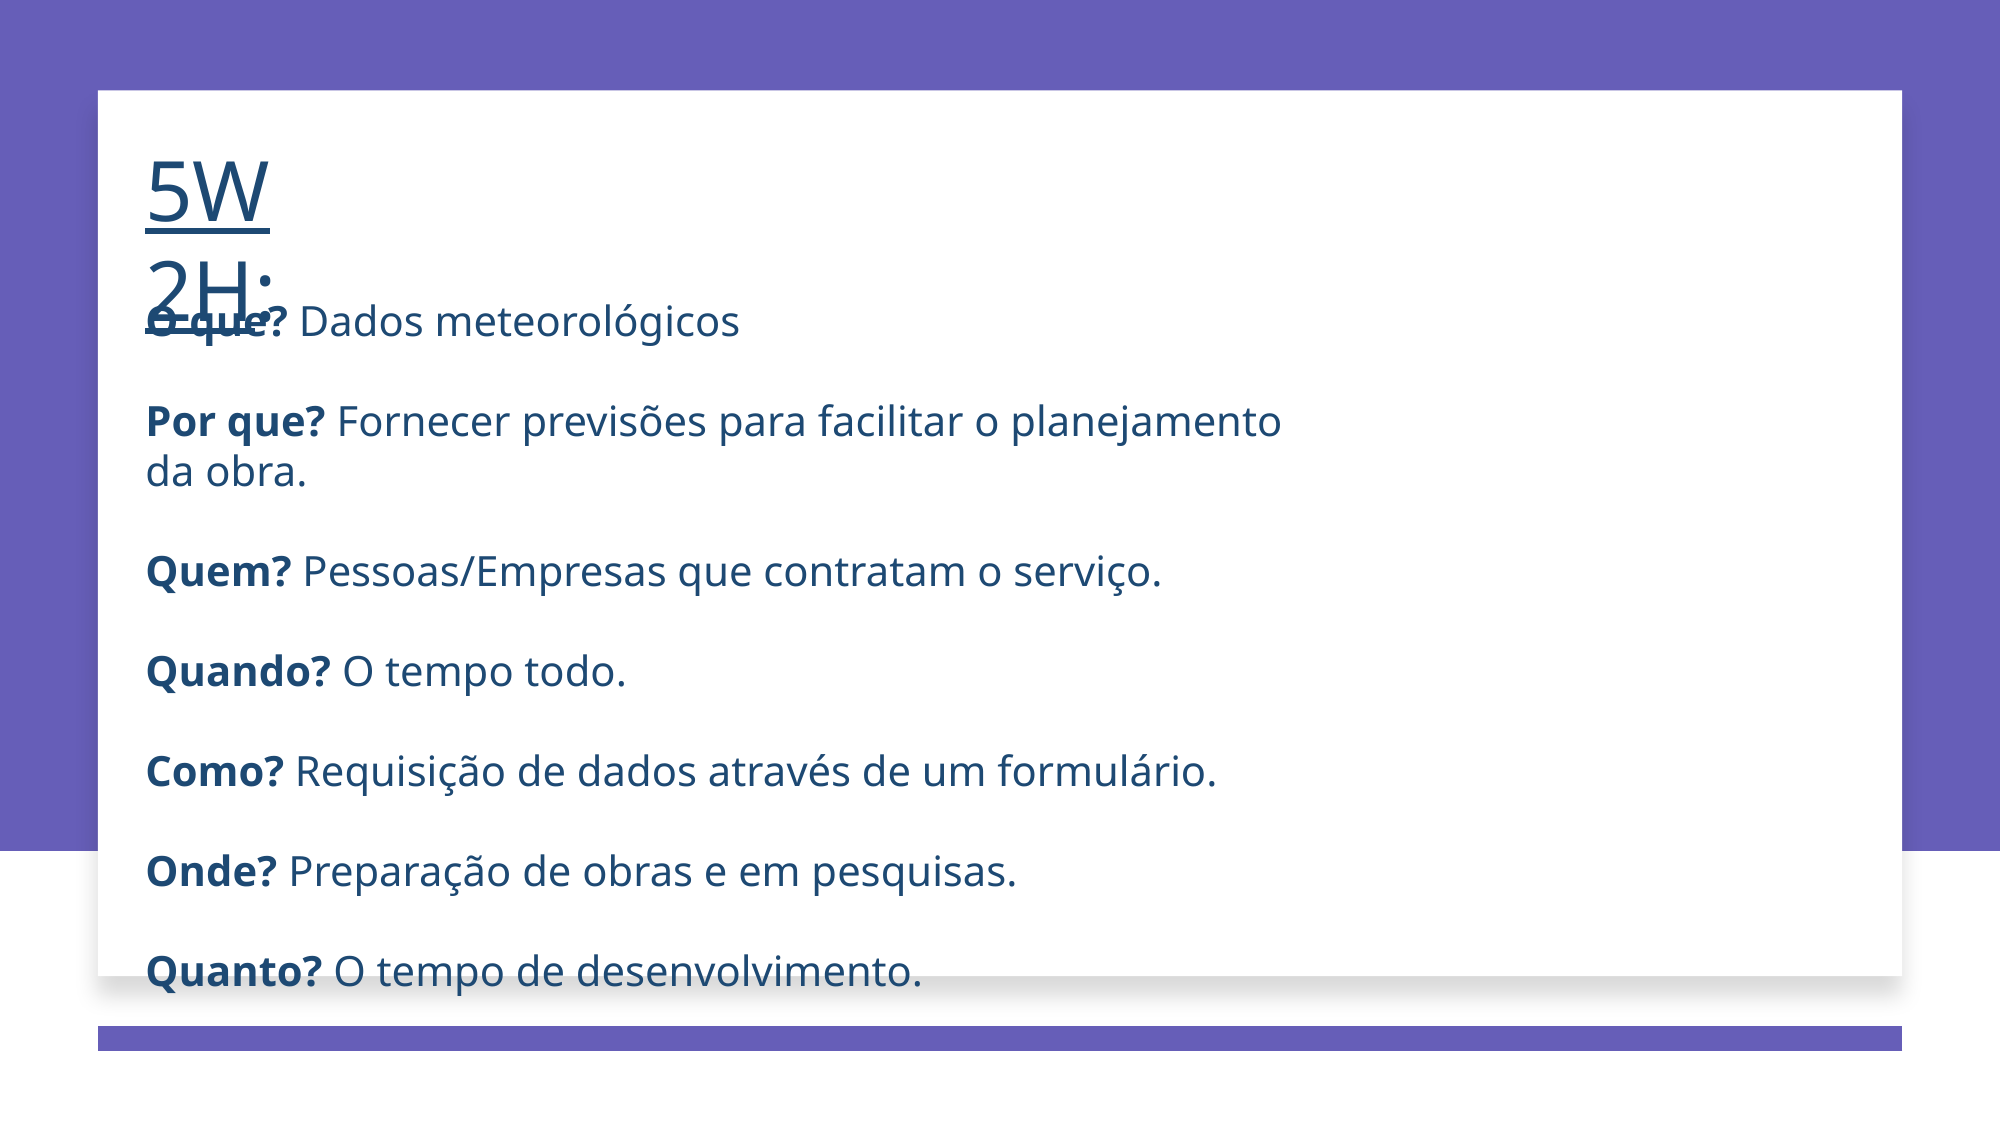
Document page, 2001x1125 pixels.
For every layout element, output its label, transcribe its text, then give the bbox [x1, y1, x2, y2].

text_box [0, 852, 2000, 1125]
text_box [0, 0, 2000, 852]
text_box 5W2H: [130, 130, 325, 286]
text_box [97, 89, 1903, 977]
text_box O que? Dados meteorológicos Por que? Fornecer previsões para facilitar o planejamento da obra. Quem? Pessoas/Empresas que contratam o serviço. Quando? O tempo todo. Como? Requisição de dados através de um formulário. Onde? Preparação de obras e em pesquisas. Quanto? O tempo de desenvolvimento. [130, 286, 1331, 1002]
